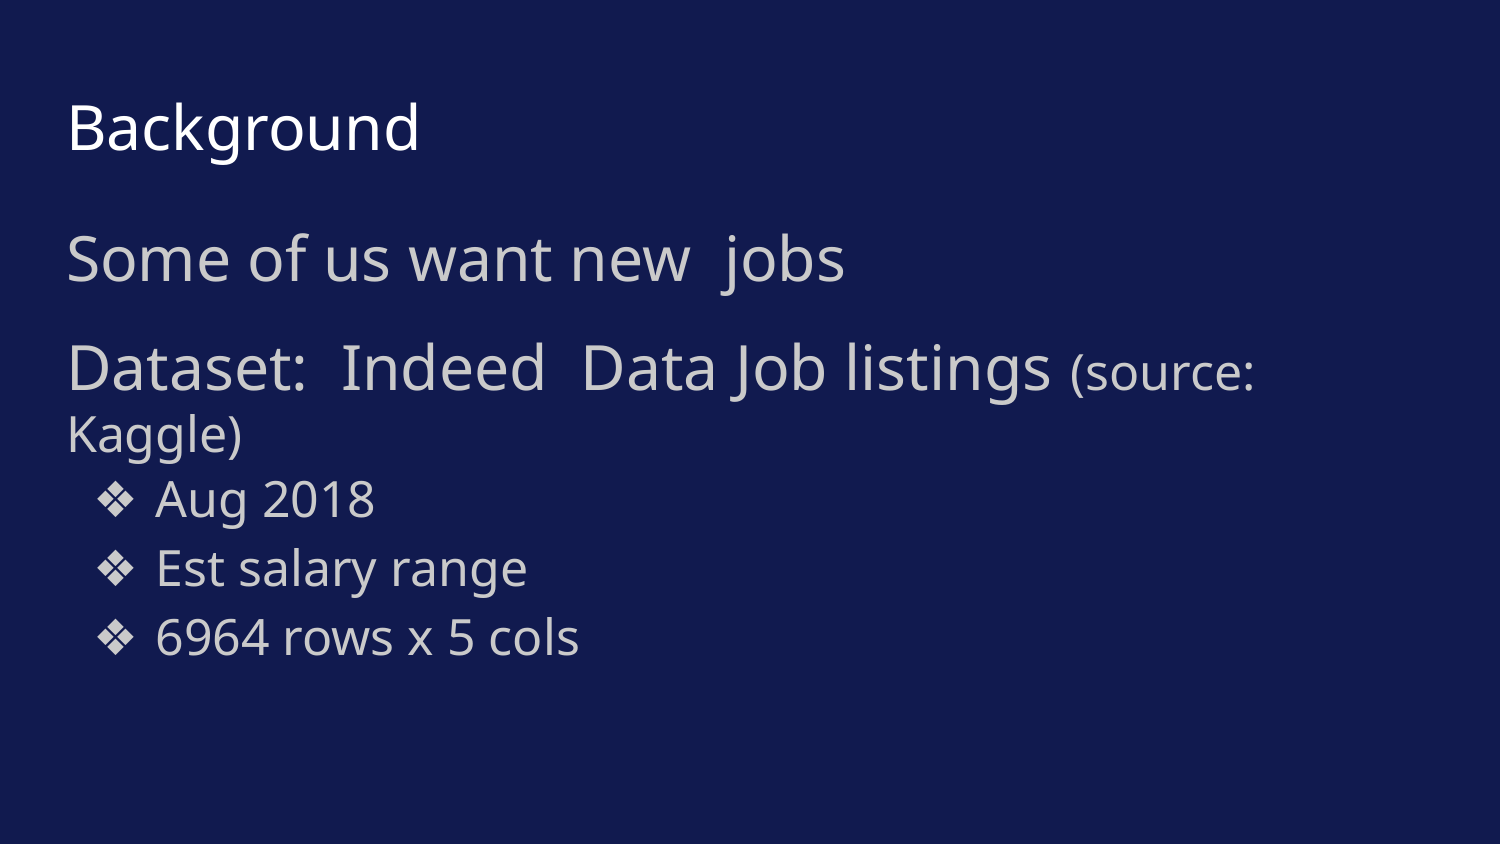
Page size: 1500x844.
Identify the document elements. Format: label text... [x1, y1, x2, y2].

list Some of us want new jobs Dataset: Indeed Data Job listings (source: Kaggle) [51, 166, 1441, 483]
text_box Aug 2018 Est salary range 6964 rows x 5 cols [65, 443, 671, 773]
title Background [51, 72, 1449, 167]
